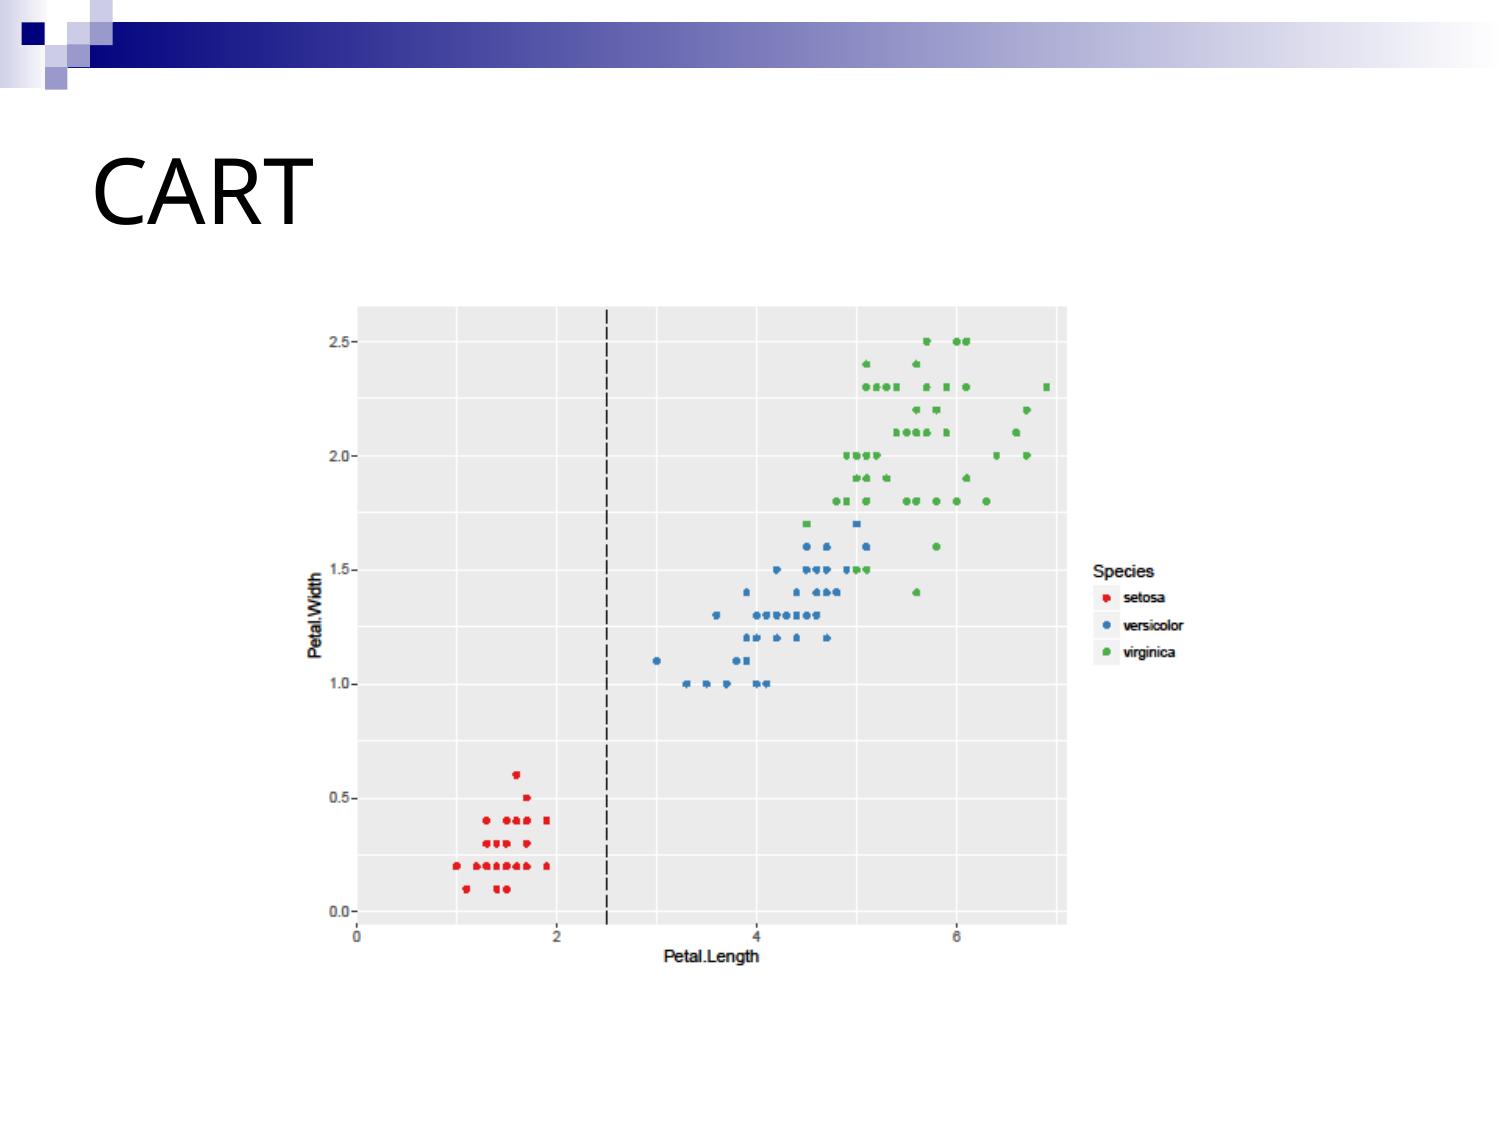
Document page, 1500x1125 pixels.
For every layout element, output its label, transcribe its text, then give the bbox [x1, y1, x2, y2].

title CART [75, 75, 1425, 300]
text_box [299, 299, 1201, 976]
